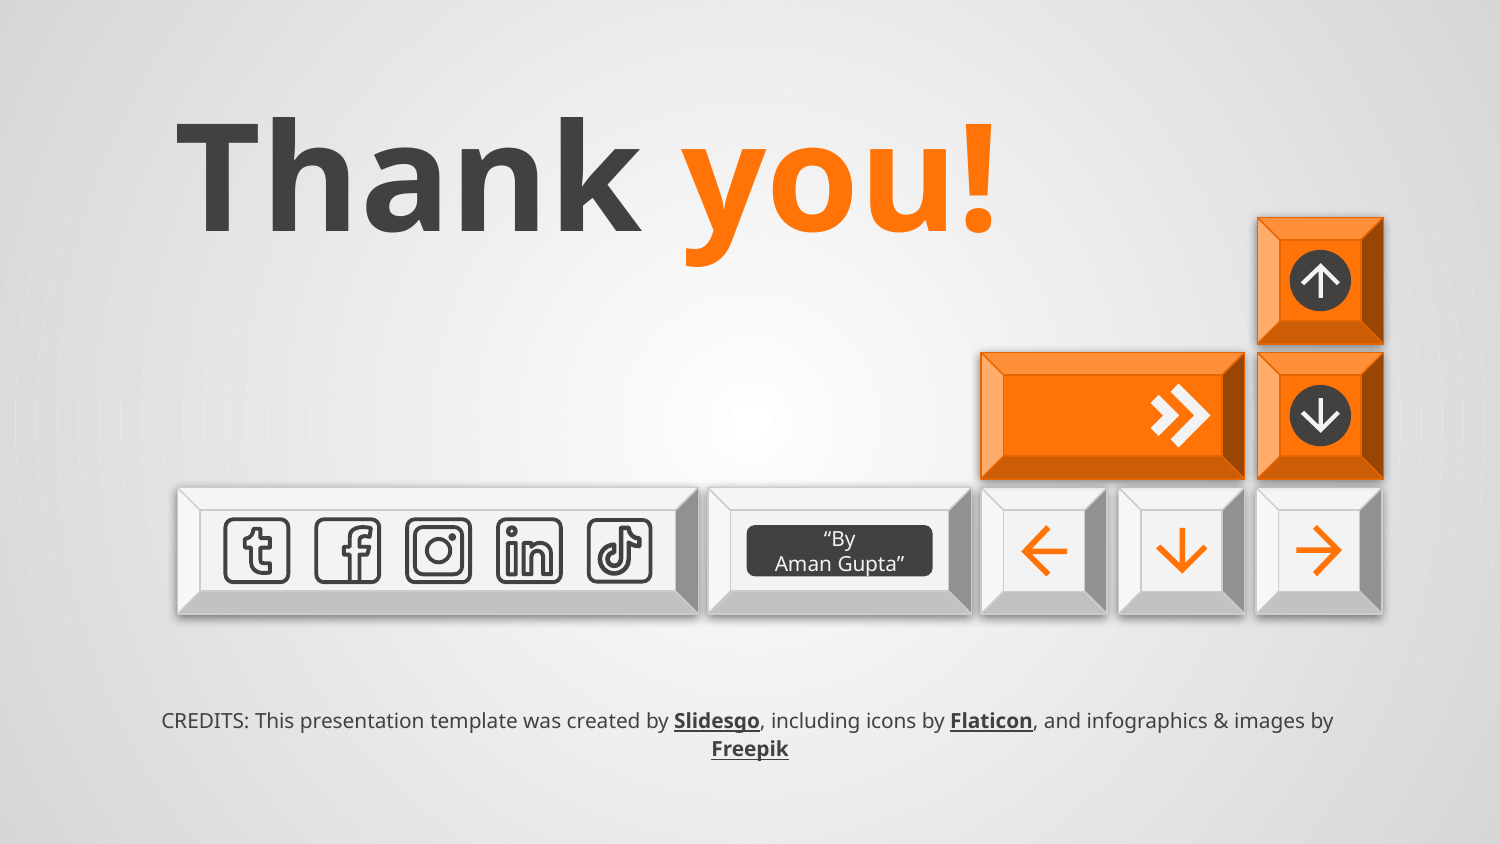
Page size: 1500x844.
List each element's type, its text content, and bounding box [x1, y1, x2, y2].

text_box [981, 352, 1245, 479]
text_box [1255, 487, 1383, 615]
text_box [980, 487, 1108, 615]
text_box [495, 517, 564, 585]
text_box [1148, 385, 1213, 446]
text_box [223, 517, 291, 585]
text_box [314, 517, 382, 585]
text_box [404, 517, 473, 585]
text_box [1257, 352, 1384, 479]
title Thank you! [159, 88, 1217, 255]
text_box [1118, 487, 1245, 615]
text_box [707, 487, 972, 614]
text_box “By Aman Gupta” [746, 525, 933, 577]
text_box [1257, 217, 1384, 344]
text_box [1289, 249, 1352, 312]
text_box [586, 517, 653, 584]
text_box [177, 487, 699, 614]
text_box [1289, 384, 1352, 447]
